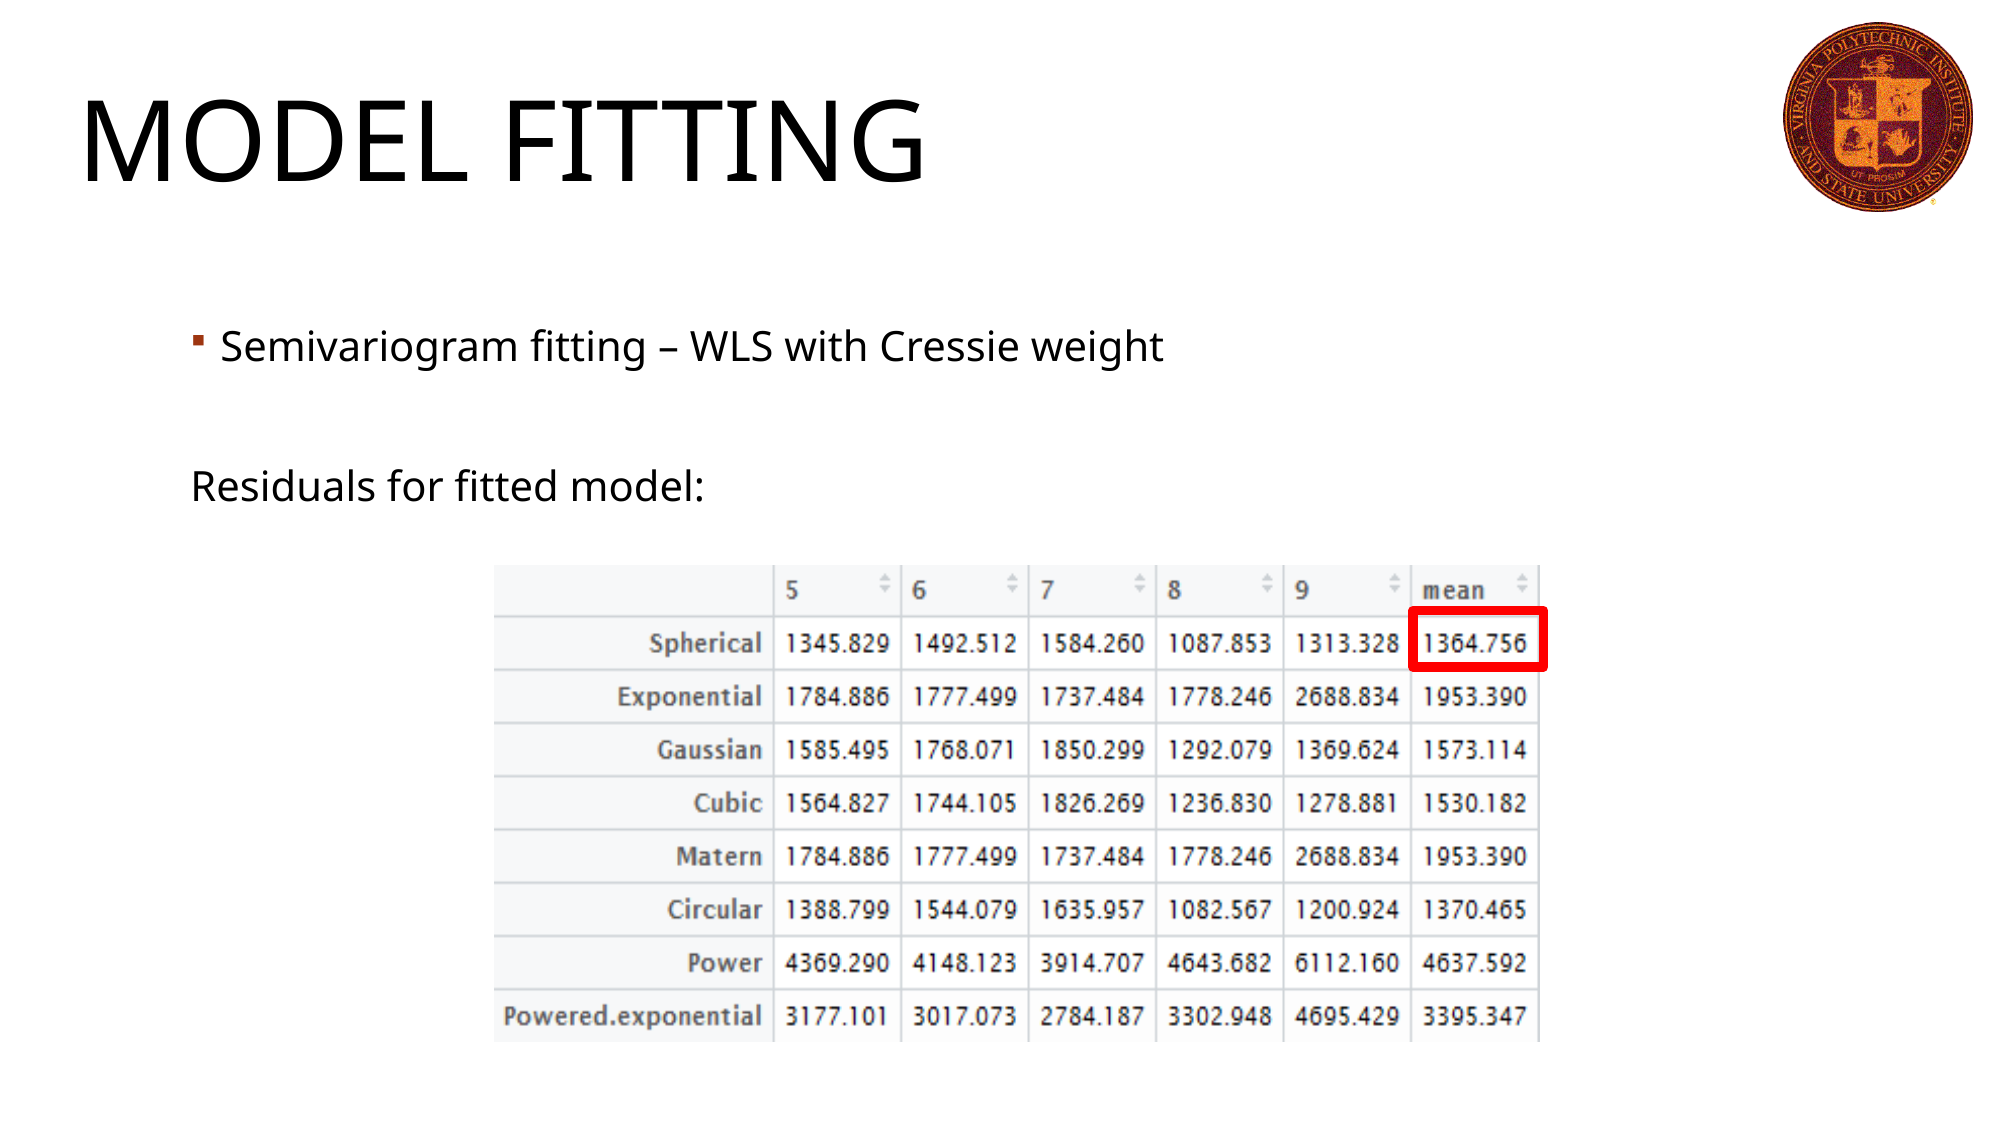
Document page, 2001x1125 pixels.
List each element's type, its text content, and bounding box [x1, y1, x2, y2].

text_box Model Fitting [62, 12, 1713, 277]
picture [1783, 22, 1973, 212]
text_box [1540, 610, 1544, 668]
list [495, 567, 1540, 1037]
text_box Semivariogram fitting – WLS with Cressie weight Residuals for fitted model: [175, 317, 1826, 982]
